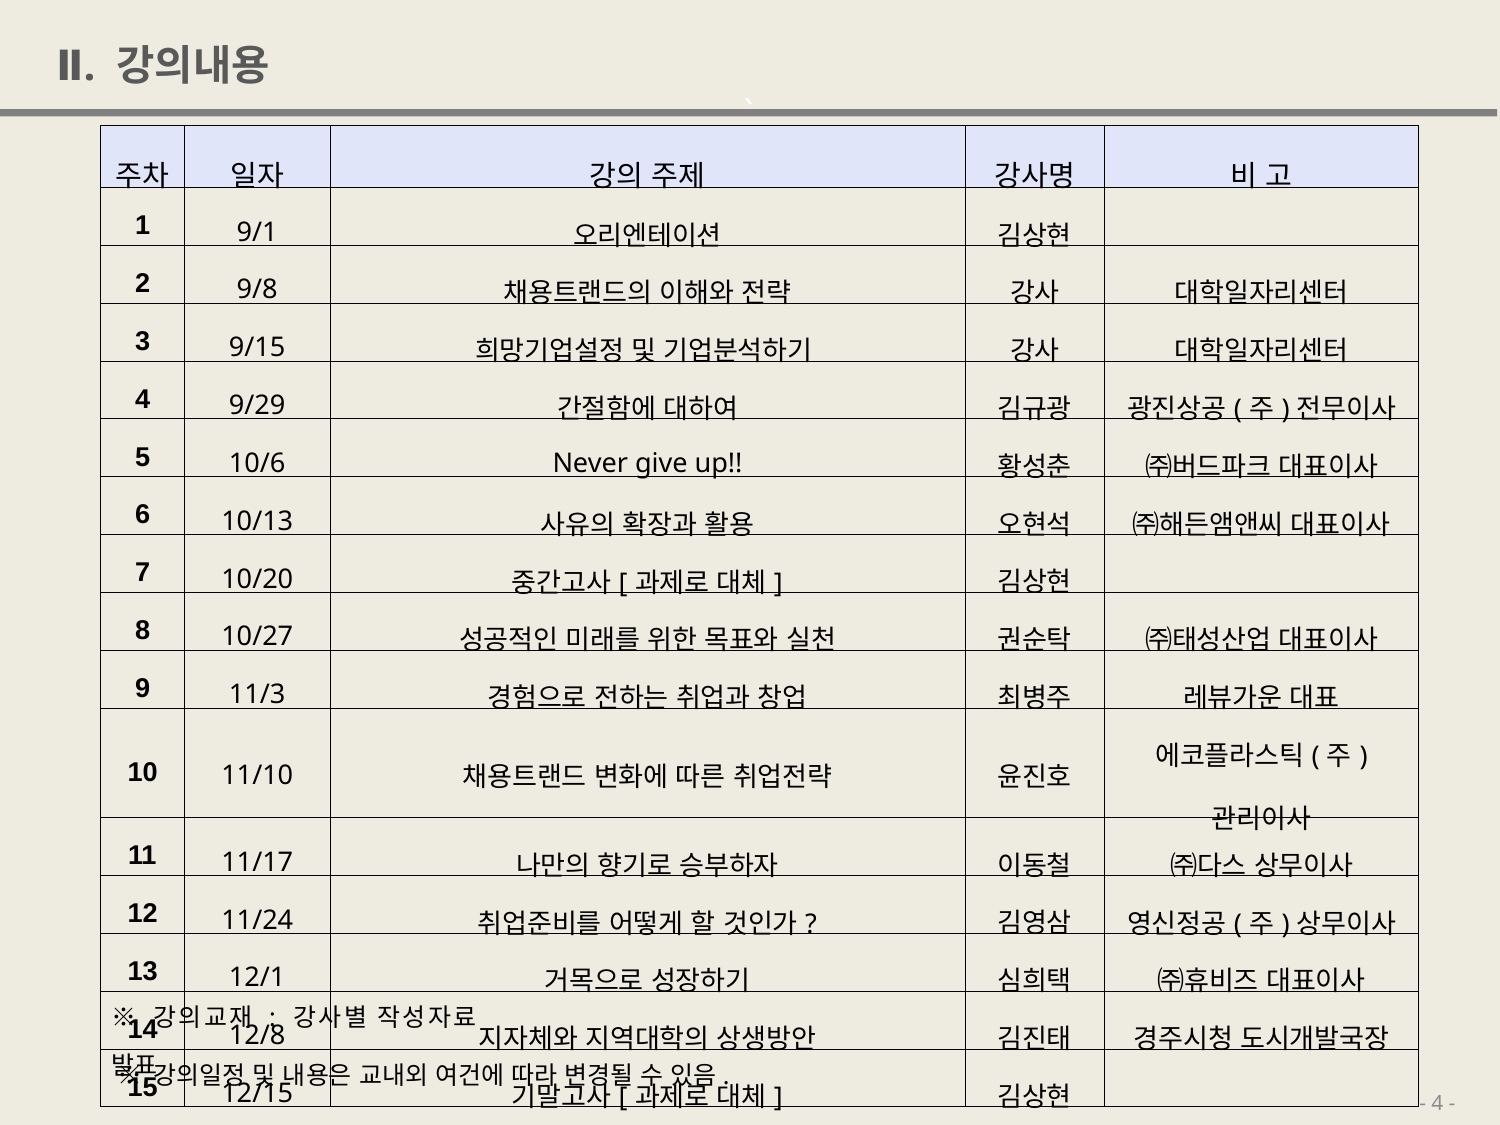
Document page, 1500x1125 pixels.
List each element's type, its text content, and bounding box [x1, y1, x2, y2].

table_cell 10/13 [185, 477, 330, 534]
table_cell 채용트랜드 변화에 따른 취업전략 [331, 709, 965, 817]
table_cell ㈜다스 상무이사 [1105, 818, 1418, 875]
table_header 강사명 [966, 126, 1104, 187]
table_cell 11/3 [185, 651, 330, 708]
table_header 주차 [101, 126, 184, 187]
table_cell 11/24 [185, 876, 330, 933]
table_cell 대학일자리센터 [1105, 304, 1418, 361]
table_header 비 고 [1105, 126, 1418, 187]
table_header 일자 [185, 126, 330, 187]
table_cell [1105, 188, 1418, 245]
table_cell ㈜태성산업 대표이사 [1105, 593, 1418, 650]
table_cell 성공적인 미래를 위한 목표와 실천 [331, 593, 965, 650]
table_cell 심희택 [966, 934, 1104, 991]
table_cell 14 [101, 992, 184, 1049]
table_cell 오현석 [966, 477, 1104, 534]
table_cell 김상현 [966, 188, 1104, 245]
table_cell 김상현 [966, 1050, 1104, 1106]
table_cell 강사 [966, 246, 1104, 303]
table_cell 취업준비를 어떻게 할 것인가? [331, 876, 965, 933]
table_cell 12 [101, 876, 184, 933]
table_cell 지자체와 지역대학의 상생방안 [331, 992, 965, 1049]
table_cell 9/1 [185, 188, 330, 245]
table_cell 10/6 [185, 419, 330, 476]
table_cell 3 [101, 304, 184, 361]
table_cell 경험으로 전하는 취업과 창업 [331, 651, 965, 708]
text_box ※ 강의일정 및 내용은 교내외 여건에 따라 변경될 수 있음. [102, 1034, 745, 1098]
table_cell 레뷰가운 대표 [1105, 651, 1418, 708]
table_cell 거목으로 성장하기 [331, 934, 965, 991]
table_cell 간절함에 대하여 [331, 362, 965, 418]
table_cell 12/8 [185, 992, 330, 1034]
table_cell 11 [101, 818, 184, 875]
table_header 강의 주제 [331, 126, 965, 187]
table_cell 황성춘 [966, 419, 1104, 476]
table_cell ㈜버드파크 대표이사 [1105, 419, 1418, 476]
table_cell 경주시청 도시개발국장 [1105, 992, 1418, 1049]
table_cell 9 [101, 651, 184, 708]
table_cell 최병주 [966, 651, 1104, 708]
table_cell 권순탁 [966, 593, 1104, 650]
table_cell 10 [101, 709, 184, 817]
table_cell 중간고사[과제로 대체] [331, 535, 965, 592]
table_cell 12/15 [185, 1098, 330, 1106]
table_cell 기말고사[과제로 대체] [331, 1050, 965, 1106]
table_cell 김영삼 [966, 876, 1104, 933]
table_cell 8 [101, 593, 184, 650]
table_cell 10/27 [185, 593, 330, 650]
table_cell 희망기업설정 및 기업분석하기 [331, 304, 965, 361]
table_cell 9/29 [185, 362, 330, 418]
table_cell [1105, 535, 1418, 592]
table_cell 에코플라스틱(주) 관리이사 [1105, 709, 1418, 817]
table_cell 9/15 [185, 304, 330, 361]
table_cell 이동철 [966, 818, 1104, 875]
table_cell 2 [101, 246, 184, 303]
table_cell 9/8 [185, 246, 330, 303]
table_cell 대학일자리센터 [1105, 246, 1418, 303]
table_cell 윤진호 [966, 709, 1104, 817]
table_cell 김규광 [966, 362, 1104, 418]
table_cell 13 [101, 934, 184, 991]
table_cell 15 [101, 1050, 184, 1106]
table_cell 11/10 [185, 709, 330, 817]
table_cell ㈜해든앰앤씨 대표이사 [1105, 477, 1418, 534]
table_cell 11/17 [185, 818, 330, 875]
table_cell 강사 [966, 304, 1104, 361]
table_cell 사유의 확장과 활용 [331, 477, 965, 534]
table_cell [1105, 1050, 1418, 1106]
table_cell 7 [101, 535, 184, 592]
slide_number - 4 - [1380, 1082, 1495, 1117]
text_box Ⅱ. 강의내용 [41, 30, 869, 96]
table_cell 10/20 [185, 535, 330, 592]
table_cell 광진상공(주)전무이사 [1105, 362, 1418, 418]
table_cell ㈜휴비즈 대표이사 [1105, 934, 1418, 991]
table_cell 5 [101, 419, 184, 476]
table_cell 오리엔테이션 [331, 188, 965, 245]
table_cell 12/1 [185, 934, 330, 991]
table_cell 6 [101, 477, 184, 534]
table_cell Never give up!! [331, 419, 965, 476]
table_cell 영신정공(주)상무이사 [1105, 876, 1418, 933]
table_cell 김진태 [966, 992, 1104, 1049]
table_cell 1 [101, 188, 184, 245]
table_cell 김상현 [966, 535, 1104, 592]
table_cell 나만의 향기로 승부하자 [331, 818, 965, 875]
table_cell 채용트랜드의 이해와 전략 [331, 246, 965, 303]
table_cell 4 [101, 362, 184, 418]
